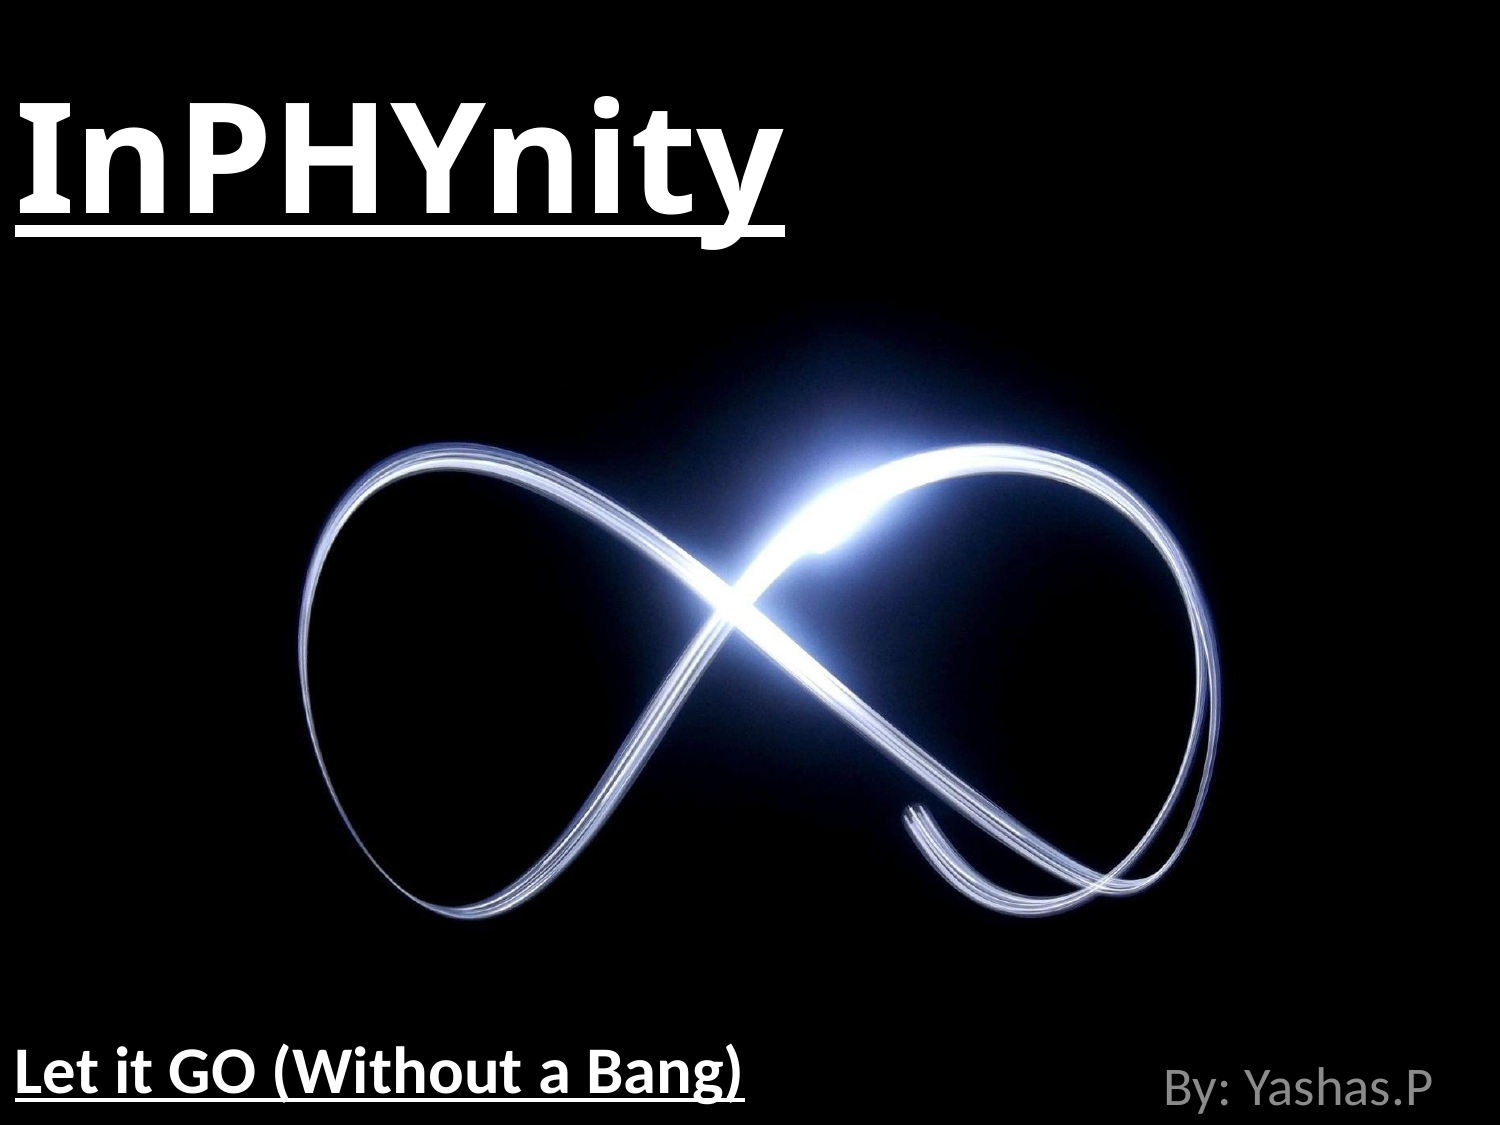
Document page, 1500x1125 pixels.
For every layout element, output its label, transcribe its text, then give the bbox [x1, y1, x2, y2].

subtitle By: Yashas.P [1148, 1042, 1500, 1125]
text_box Let it GO (Without a Bang) [0, 1019, 1043, 1115]
title InPHYnity [0, 0, 832, 305]
picture [175, 280, 1372, 1008]
